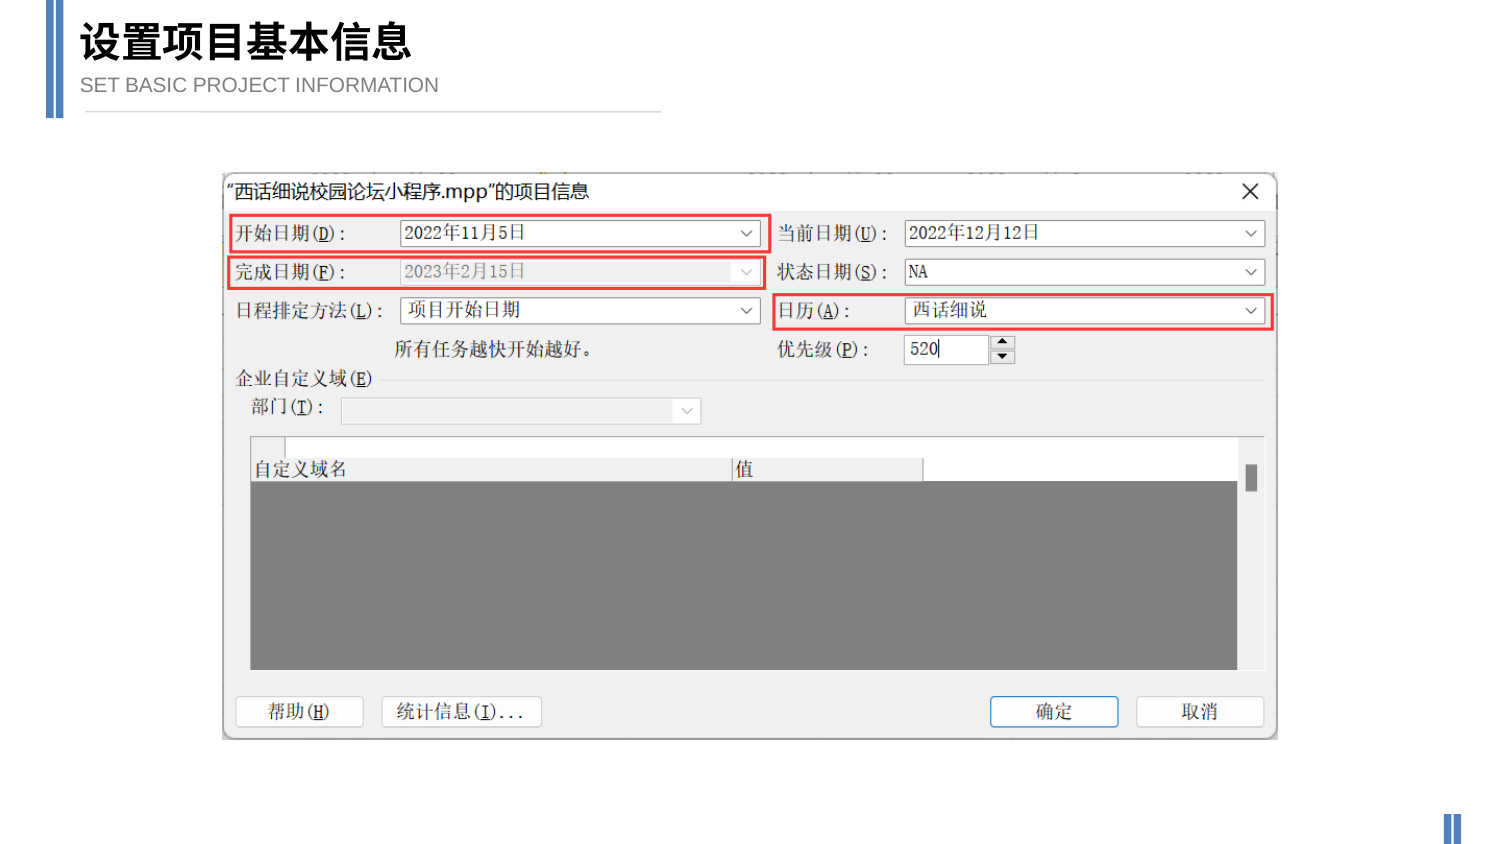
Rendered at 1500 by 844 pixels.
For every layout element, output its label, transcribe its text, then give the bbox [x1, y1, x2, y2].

list SET BASIC PROJECT INFORMATION [65, 84, 538, 106]
picture [222, 172, 1278, 740]
list 设置项目基本信息 [64, 8, 671, 84]
